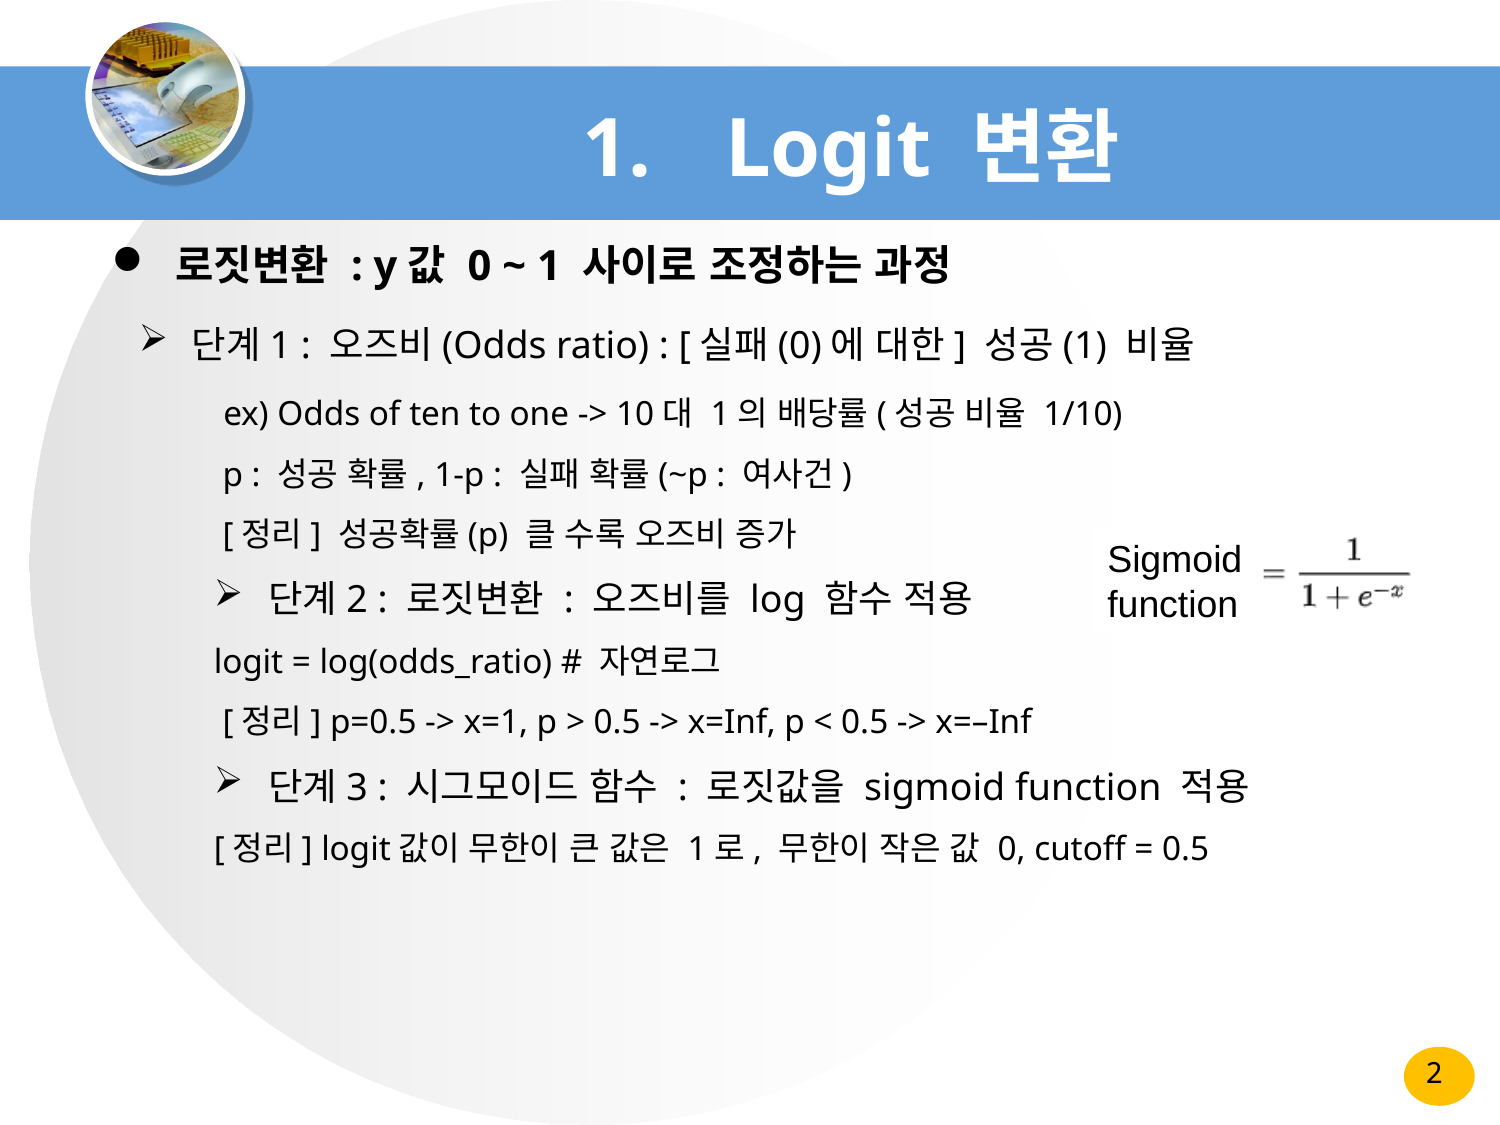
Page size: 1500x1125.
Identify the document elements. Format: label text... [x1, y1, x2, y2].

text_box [1092, 527, 1445, 634]
title Logit 변환 [337, 87, 1376, 200]
slide_number 2 [1368, 1046, 1500, 1090]
text_box 로짓변환 : y값 0 ~ 1 사이로 조정하는 과정 [97, 231, 967, 297]
picture [92, 23, 238, 169]
text_box 단계1 : 오즈비(Odds ratio) : [실패(0)에 대한] 성공(1) 비율 ex) Odds of ten to one -> 10대 1의 배당률(성공 비율 1/10) p : 성공 확률, 1-p : 실패 확률(~p : 여사건) [정리] 성공확률(p) 클 수록 오즈비 증가 단계2 : 로짓변환 : 오즈비를 log 함수 적용 logit = log(odds_ratio) # 자연로그 [정리] p=0.5 -> x=1, p > 0.5 -> x=Inf, p < 0.5 -> x=–Inf 단계3 : 시그모이드 함수 : 로짓값을 sigmoid function 적용 [정리] logit값이 무한이 큰 값은 1로, 무한이 작은 값 0, cutoff = 0.5 [123, 290, 1388, 875]
